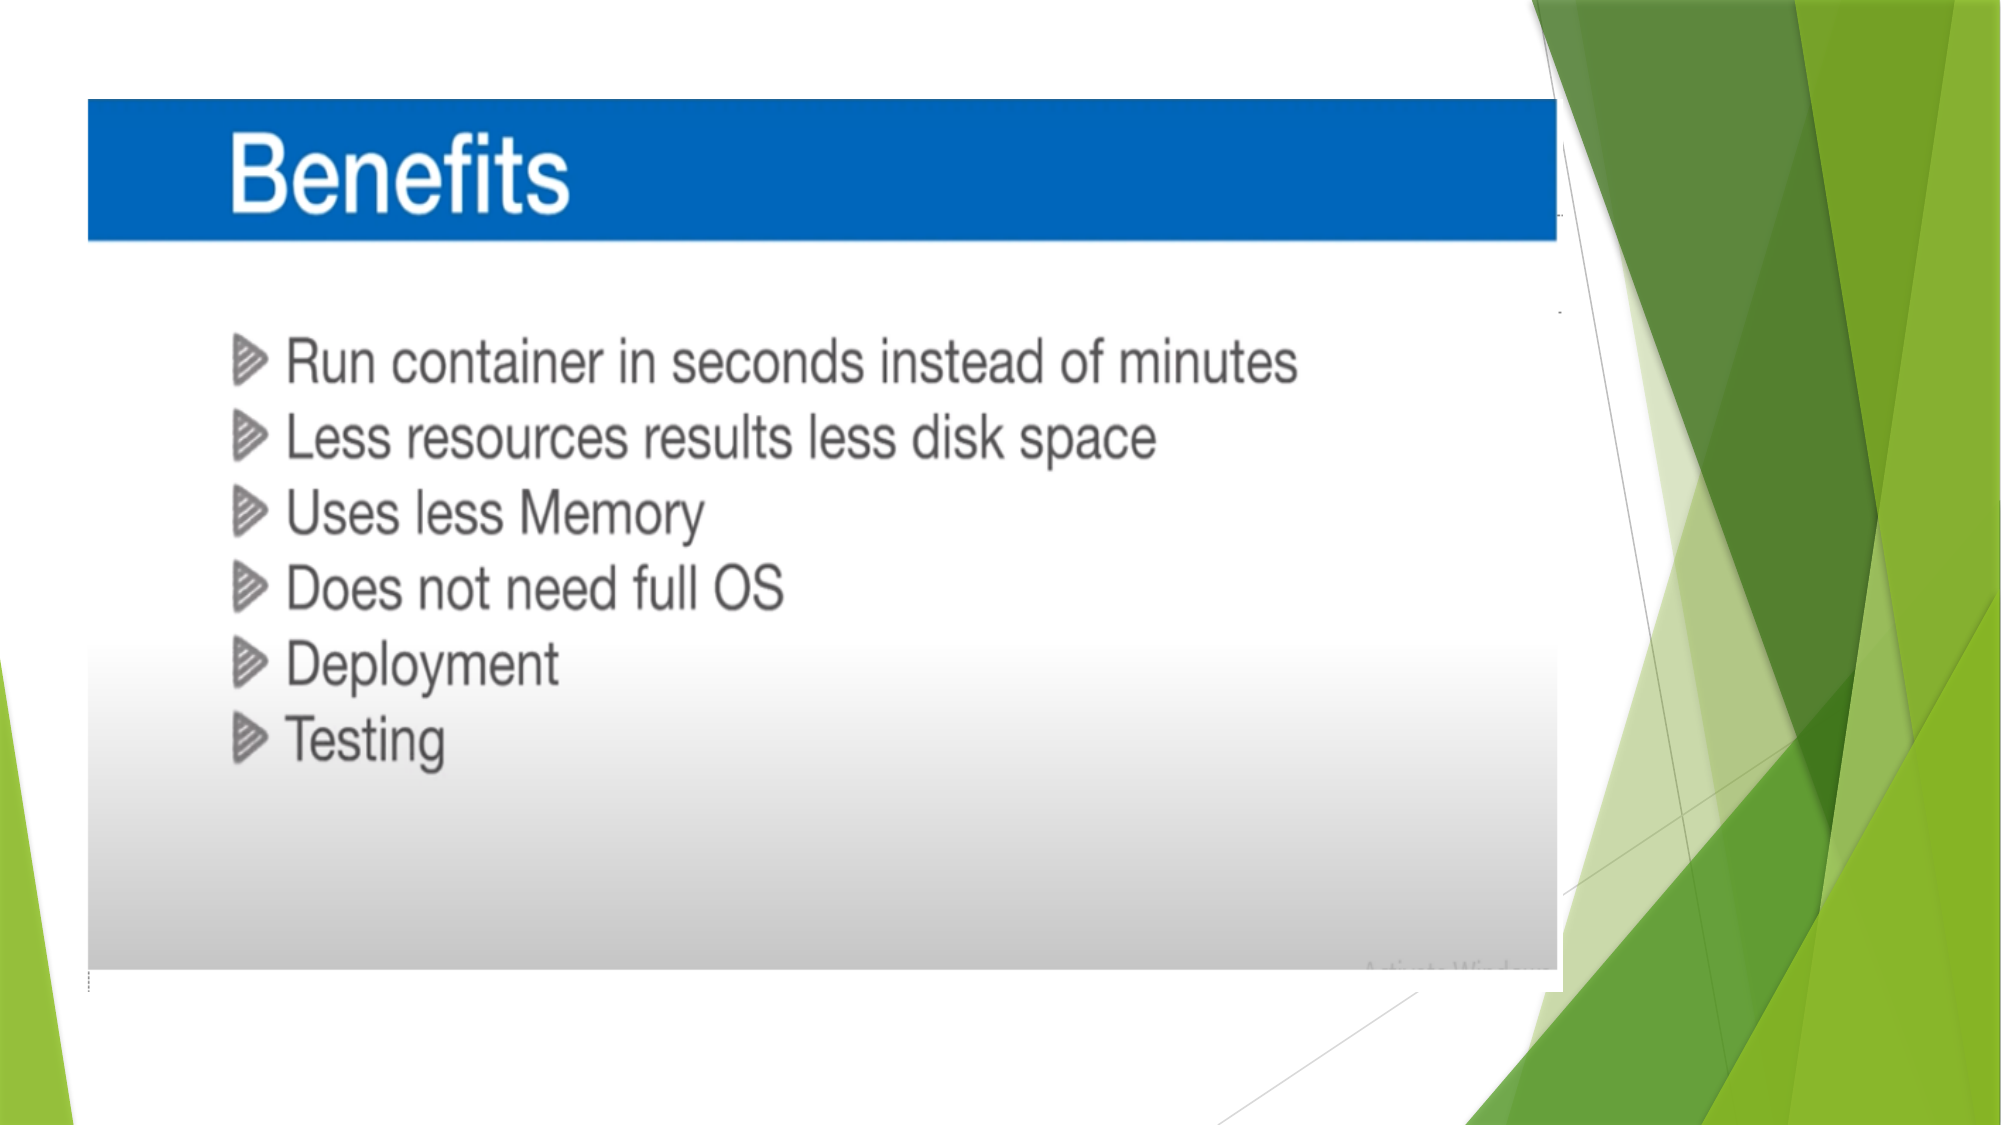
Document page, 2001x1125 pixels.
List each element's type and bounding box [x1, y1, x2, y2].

list [83, 99, 1563, 992]
